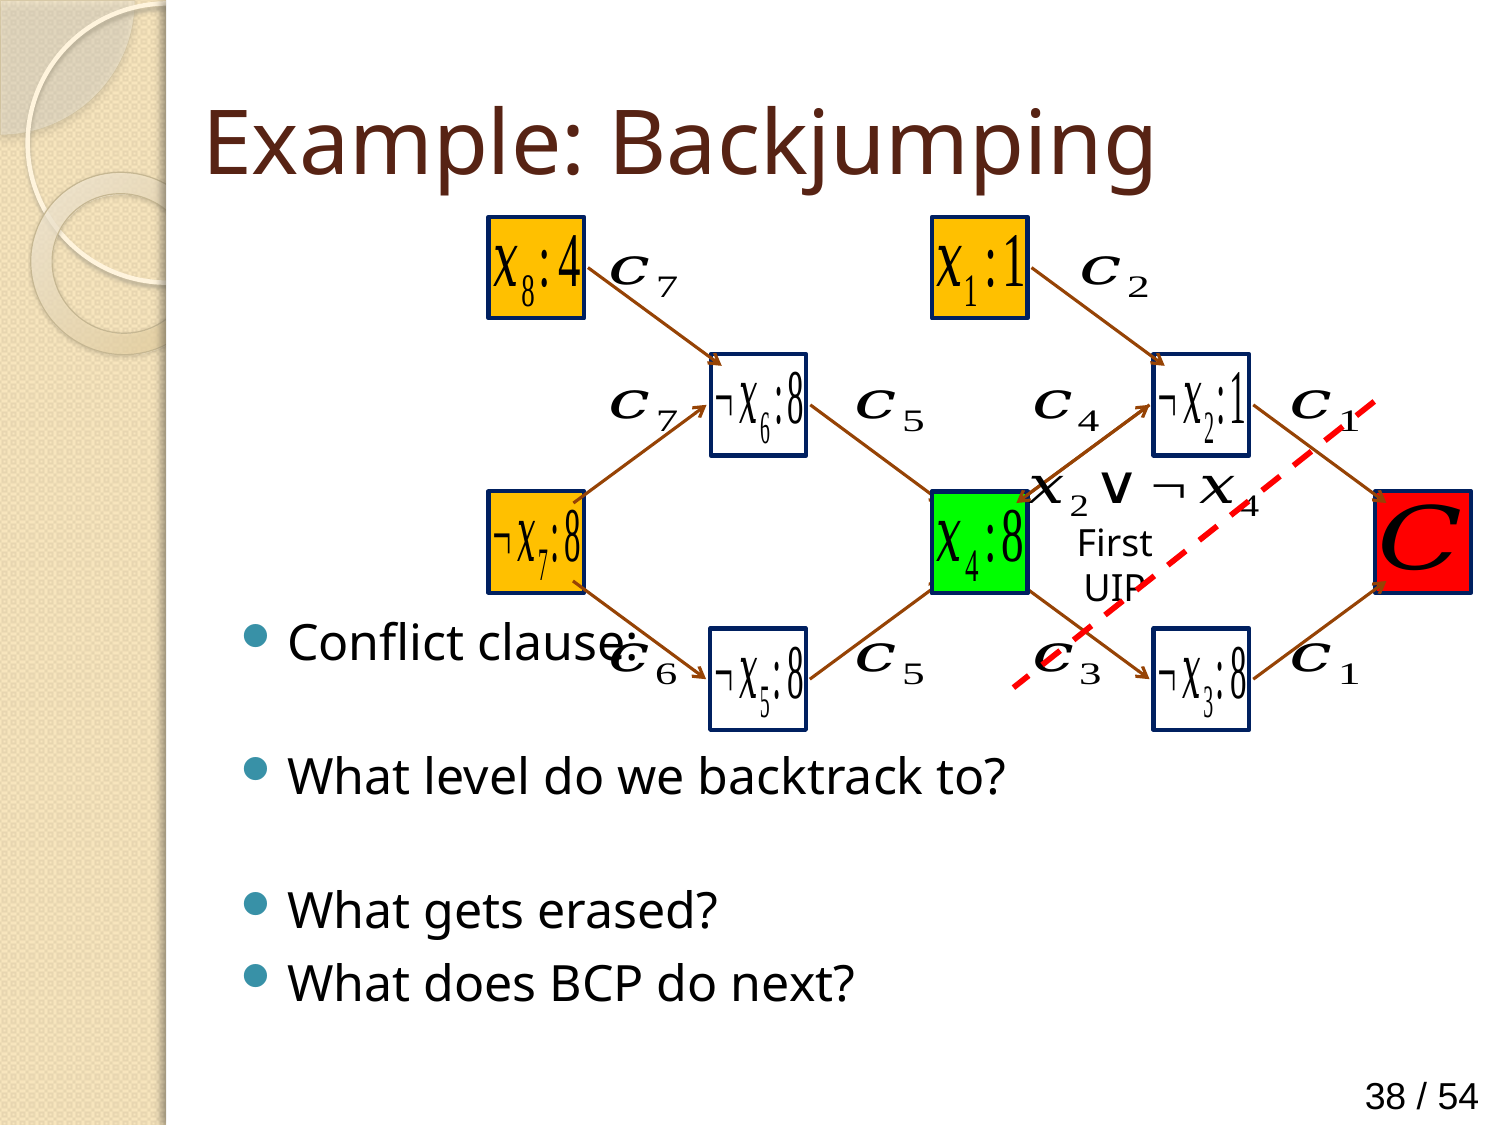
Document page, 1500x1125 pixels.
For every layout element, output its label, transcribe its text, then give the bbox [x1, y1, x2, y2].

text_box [1013, 401, 1375, 688]
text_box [484, 212, 1476, 735]
title Example: Backjumping [187, 45, 1500, 233]
